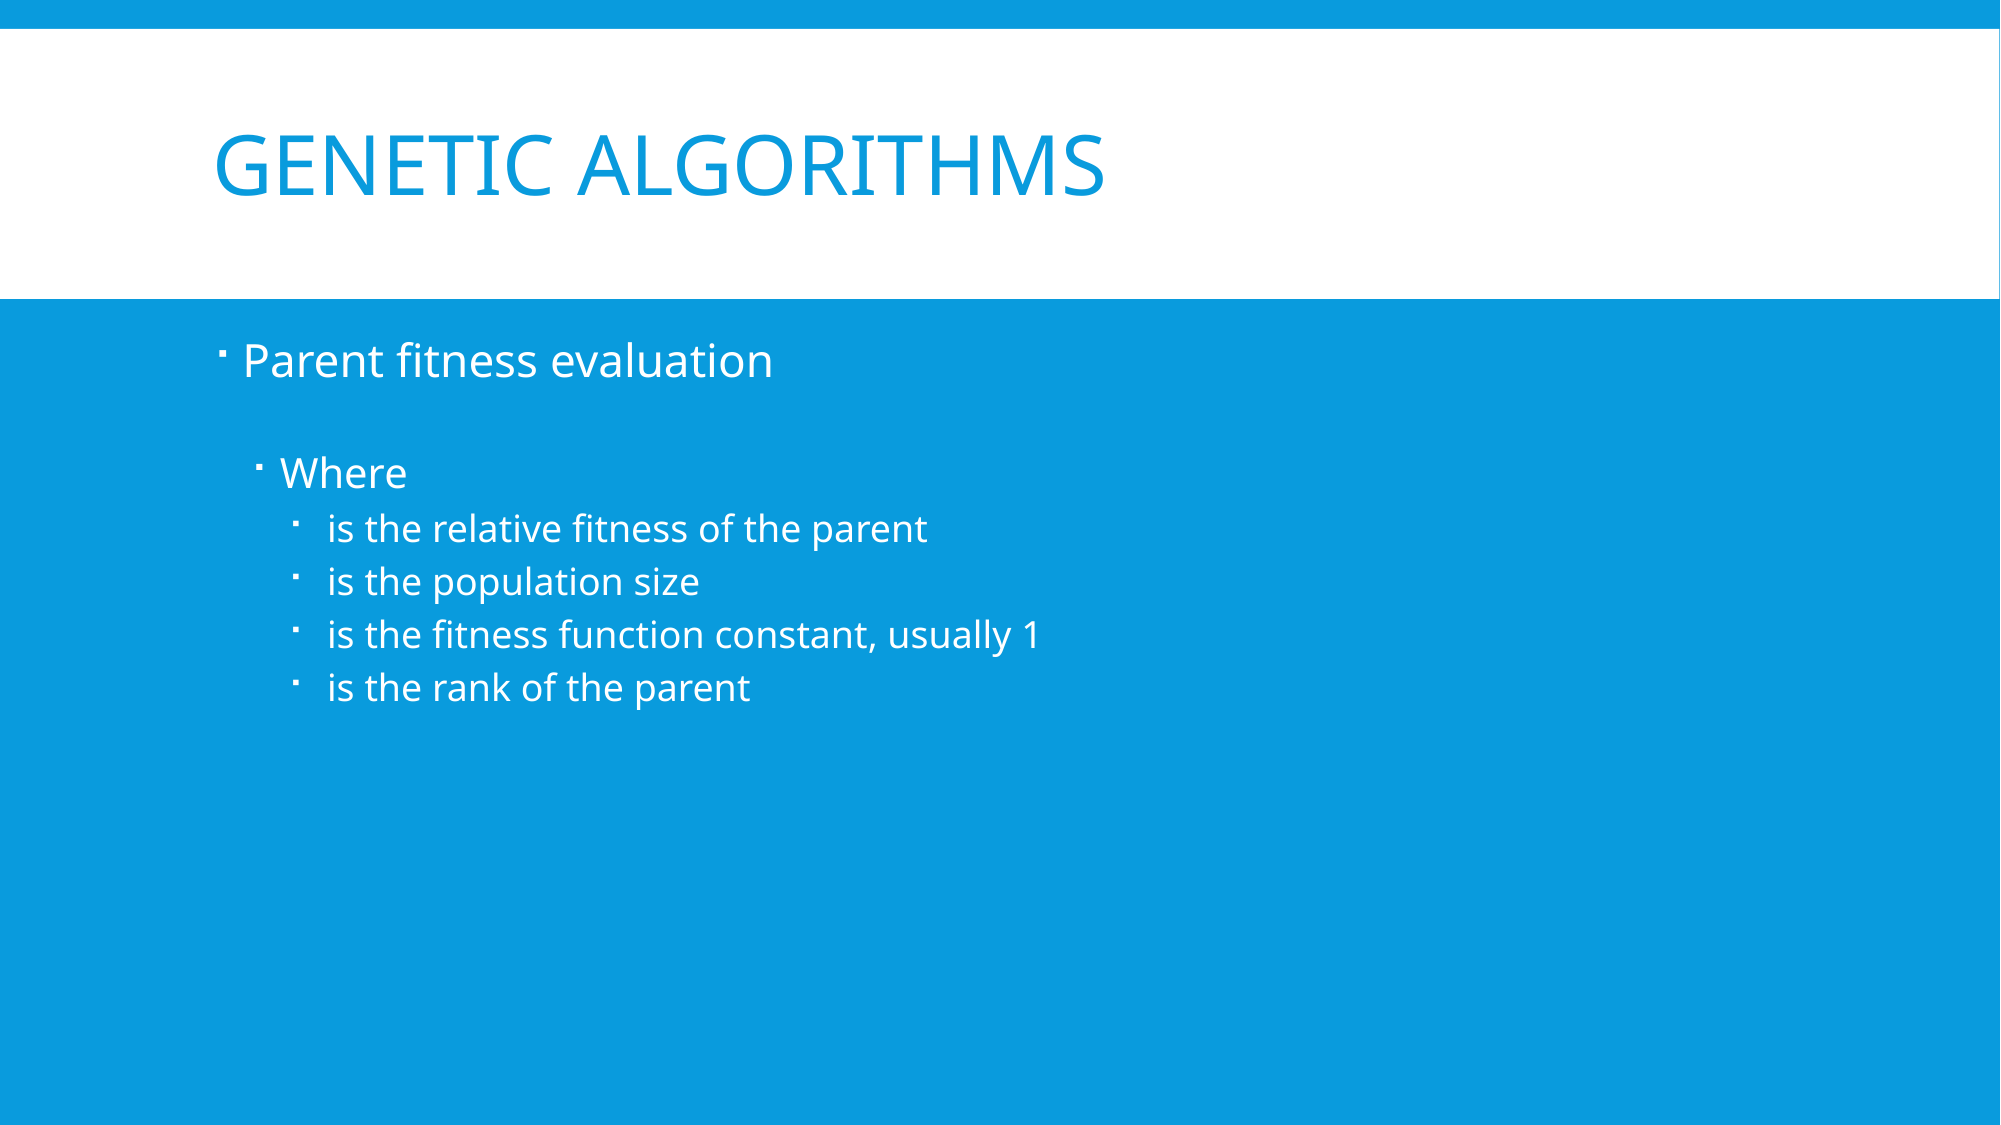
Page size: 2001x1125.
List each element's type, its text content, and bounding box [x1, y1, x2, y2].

title Genetic Algorithms [197, 46, 1803, 295]
